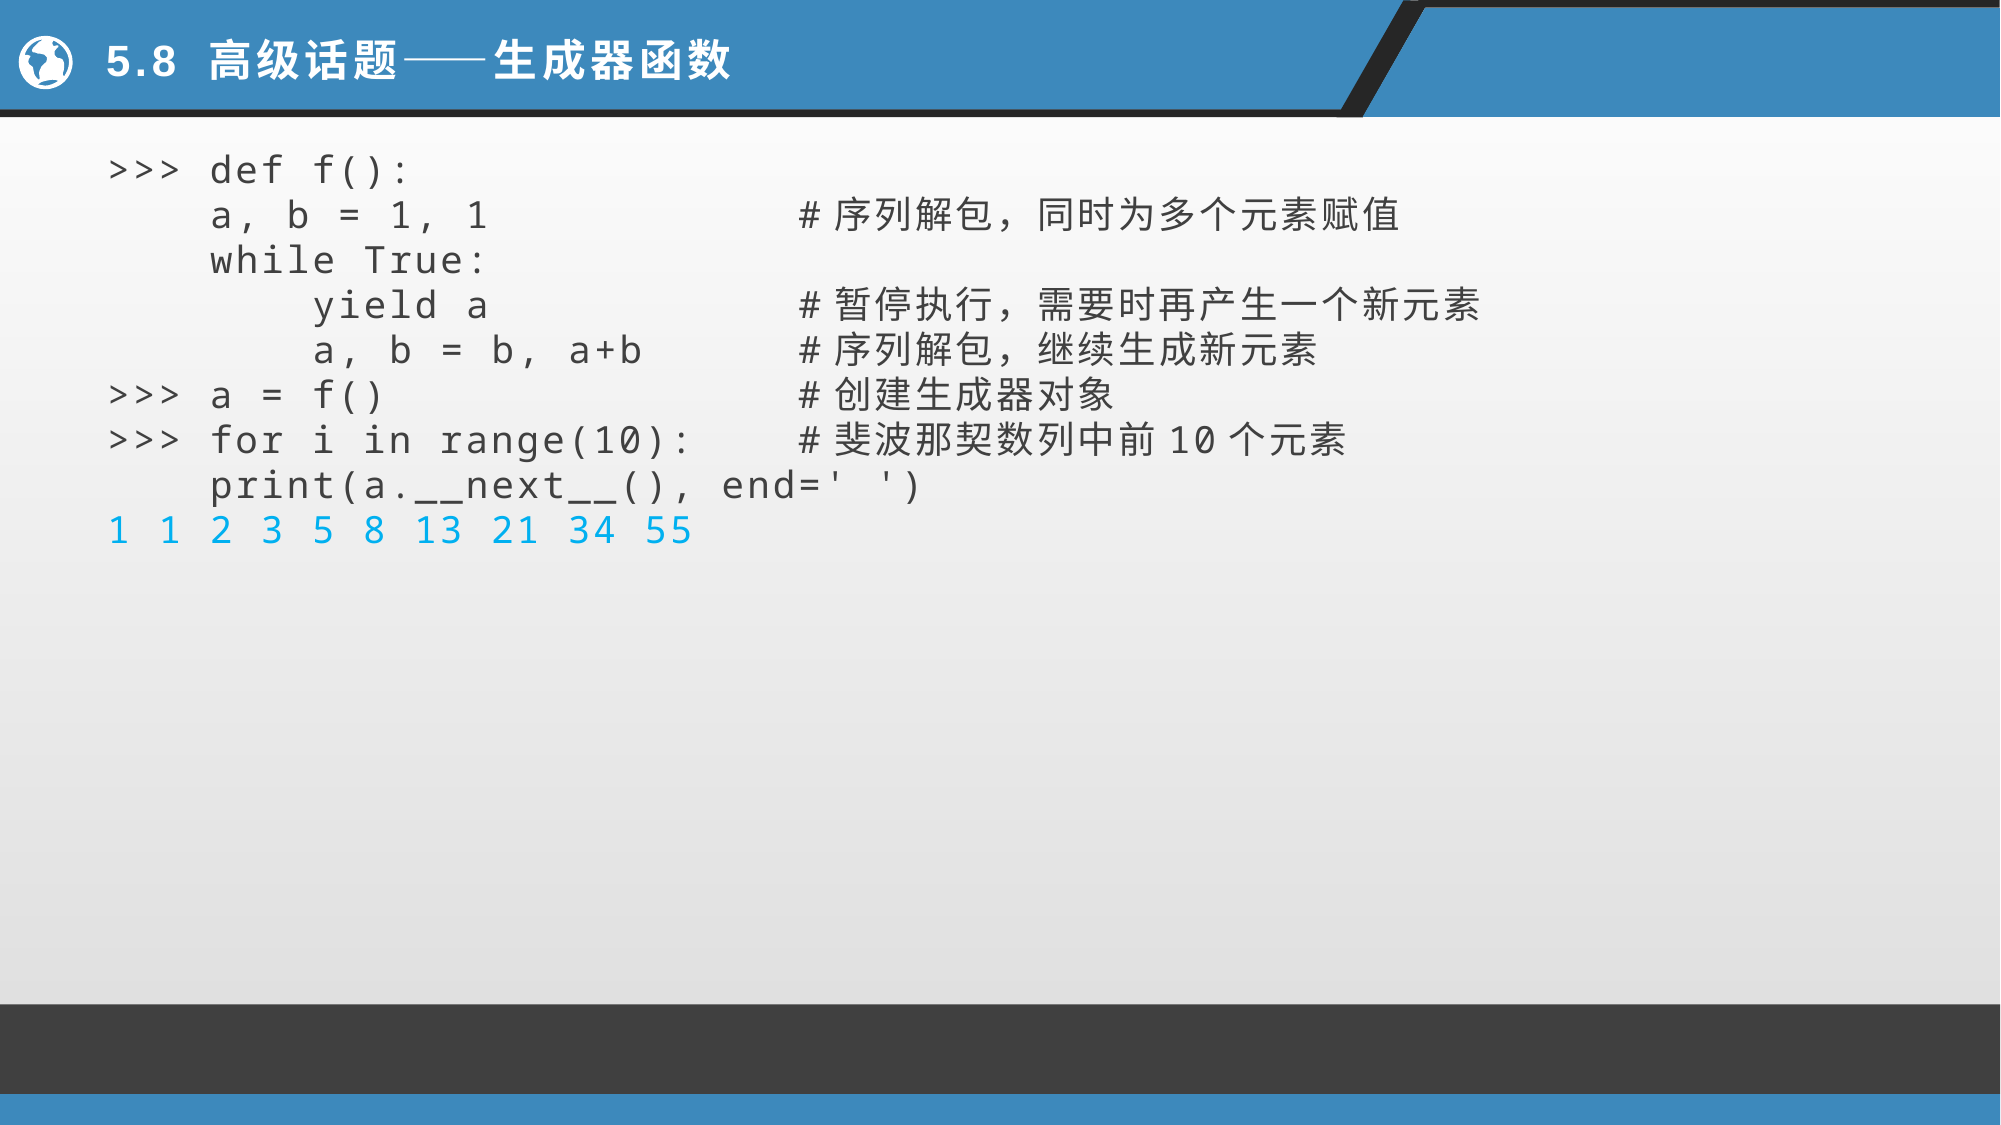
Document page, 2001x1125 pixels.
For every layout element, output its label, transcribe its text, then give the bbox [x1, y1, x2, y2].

title 5.8 高级话题——生成器函数 [90, 0, 977, 161]
list >>> def f(): a, b = 1, 1 #序列解包，同时为多个元素赋值 while True: yield a #暂停执行，需要时再产生一个新元素 a, b = b, a+b #序列解包，继续生成新元素 >>> a = f() #创建生成器对象 >>> for i in range(10): #斐波那契数列中前10个元素 print(a.__next__(), end=' ') 1 1 2 3 5 8 13 21 34 55 [90, 146, 1921, 976]
